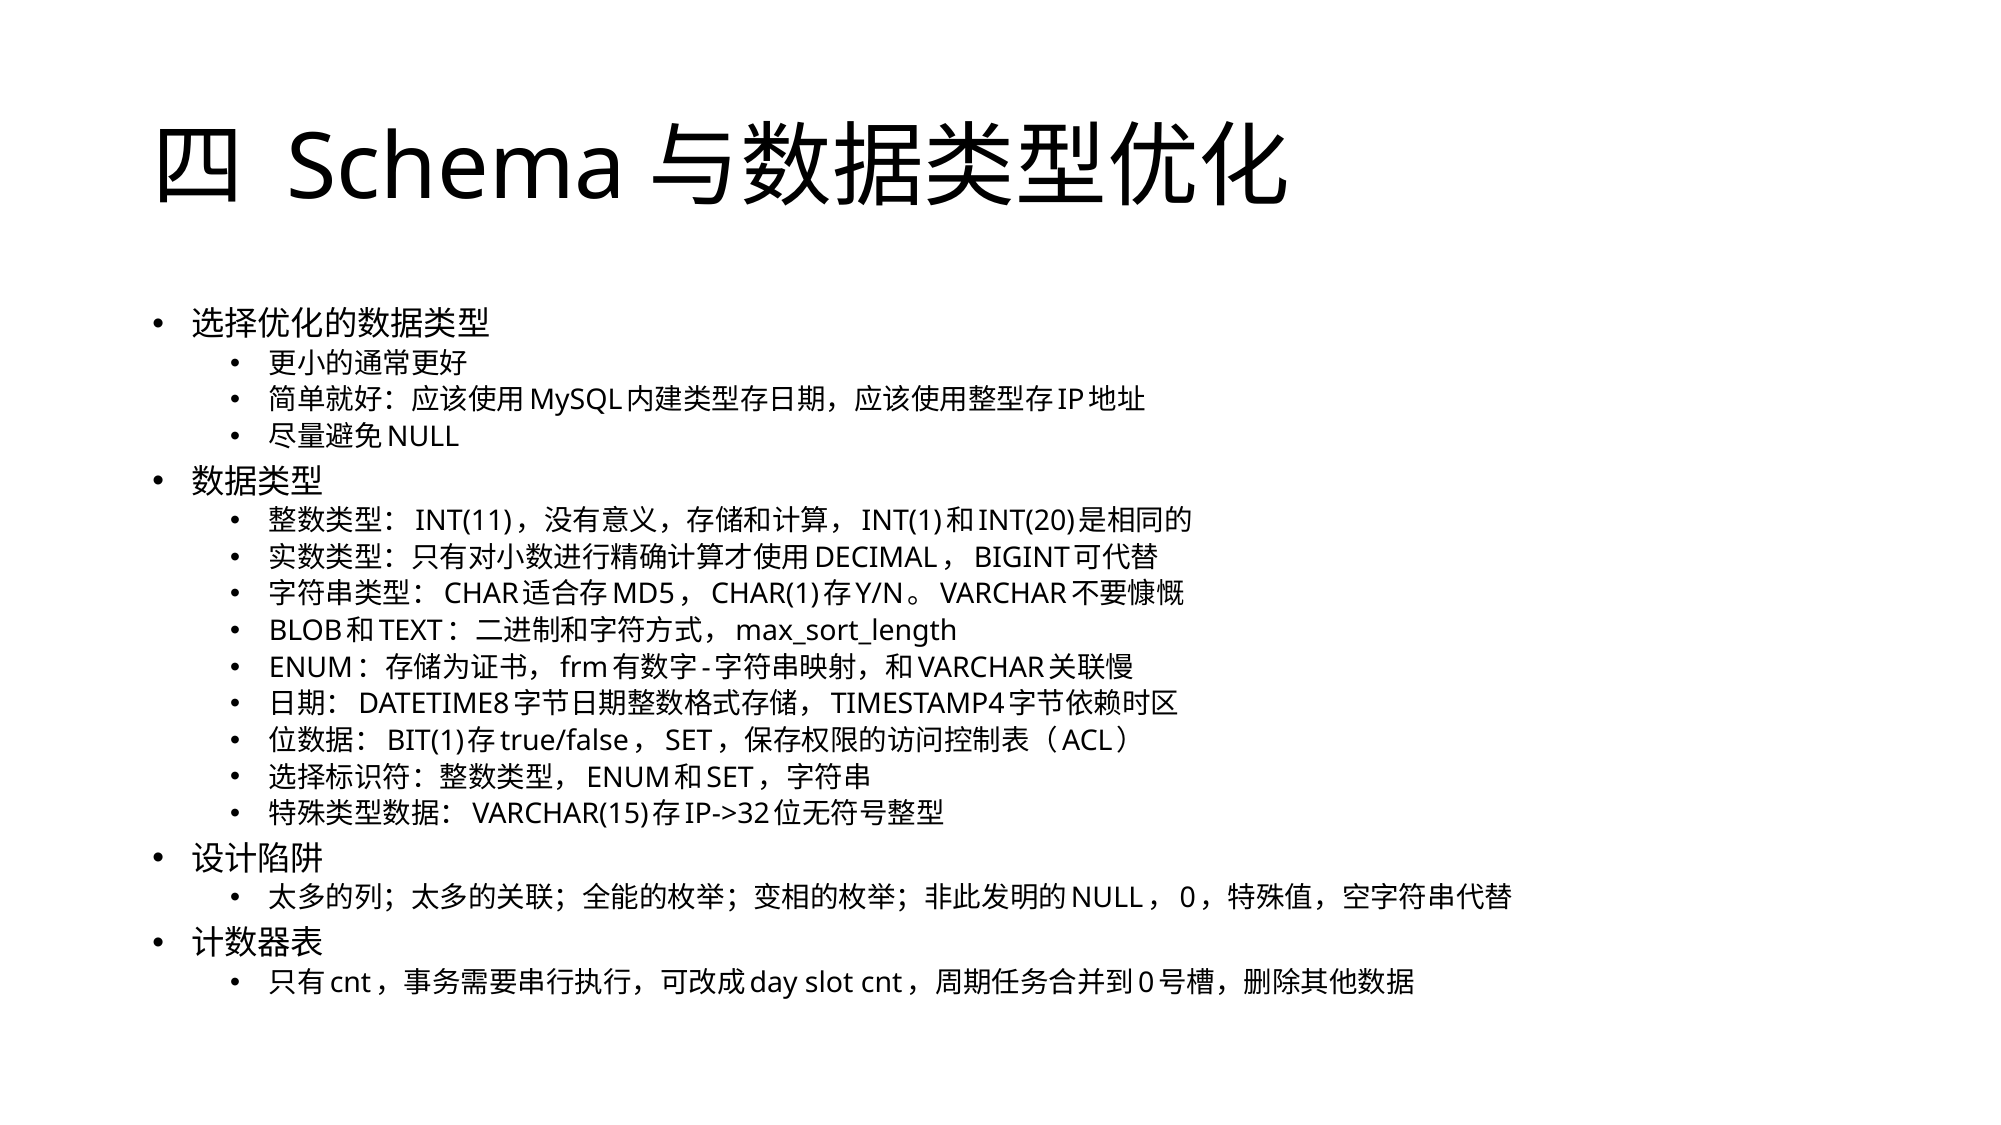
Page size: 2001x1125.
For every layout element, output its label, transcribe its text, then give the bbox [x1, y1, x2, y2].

title 四 Schema与数据类型优化 [137, 59, 1863, 278]
list 选择优化的数据类型 更小的通常更好 简单就好：应该使用MySQL内建类型存日期，应该使用整型存IP地址 尽量避免NULL 数据类型 整数类型：INT(11)，没有意义，存储和计算，INT(1)和INT(20)是相同的 实数类型：只有对小数进行精确计算才使用DECIMAL，BIGINT可代替 字符串类型：CHAR适合存MD5，CHAR(1)存Y/N。VARCHAR不要慷慨 BLOB和TEXT：二进制和字符方式，max_sort_length ENUM：存储为证书，frm有数字-字符串映射，和VARCHAR关联慢 日期：DATETIME8字节日期整数格式存储，TIMESTAMP4字节依赖时区 位数据：BIT(1)存true/false，SET，保存权限的访问控制表（ACL） 选择标识符：整数类型，ENUM和SET，字符串 特殊类型数据：VARCHAR(15)存IP->32位无符号整型 设计陷阱 太多的列；太多的关联；全能的枚举；变相的枚举；非此发明的NULL，0，特殊值，空字符串代替 计数器表 只有cnt，事务需要串行执行，可改成day slot cnt，周期任务合并到0号槽，删除其他数据 [137, 299, 1863, 1014]
